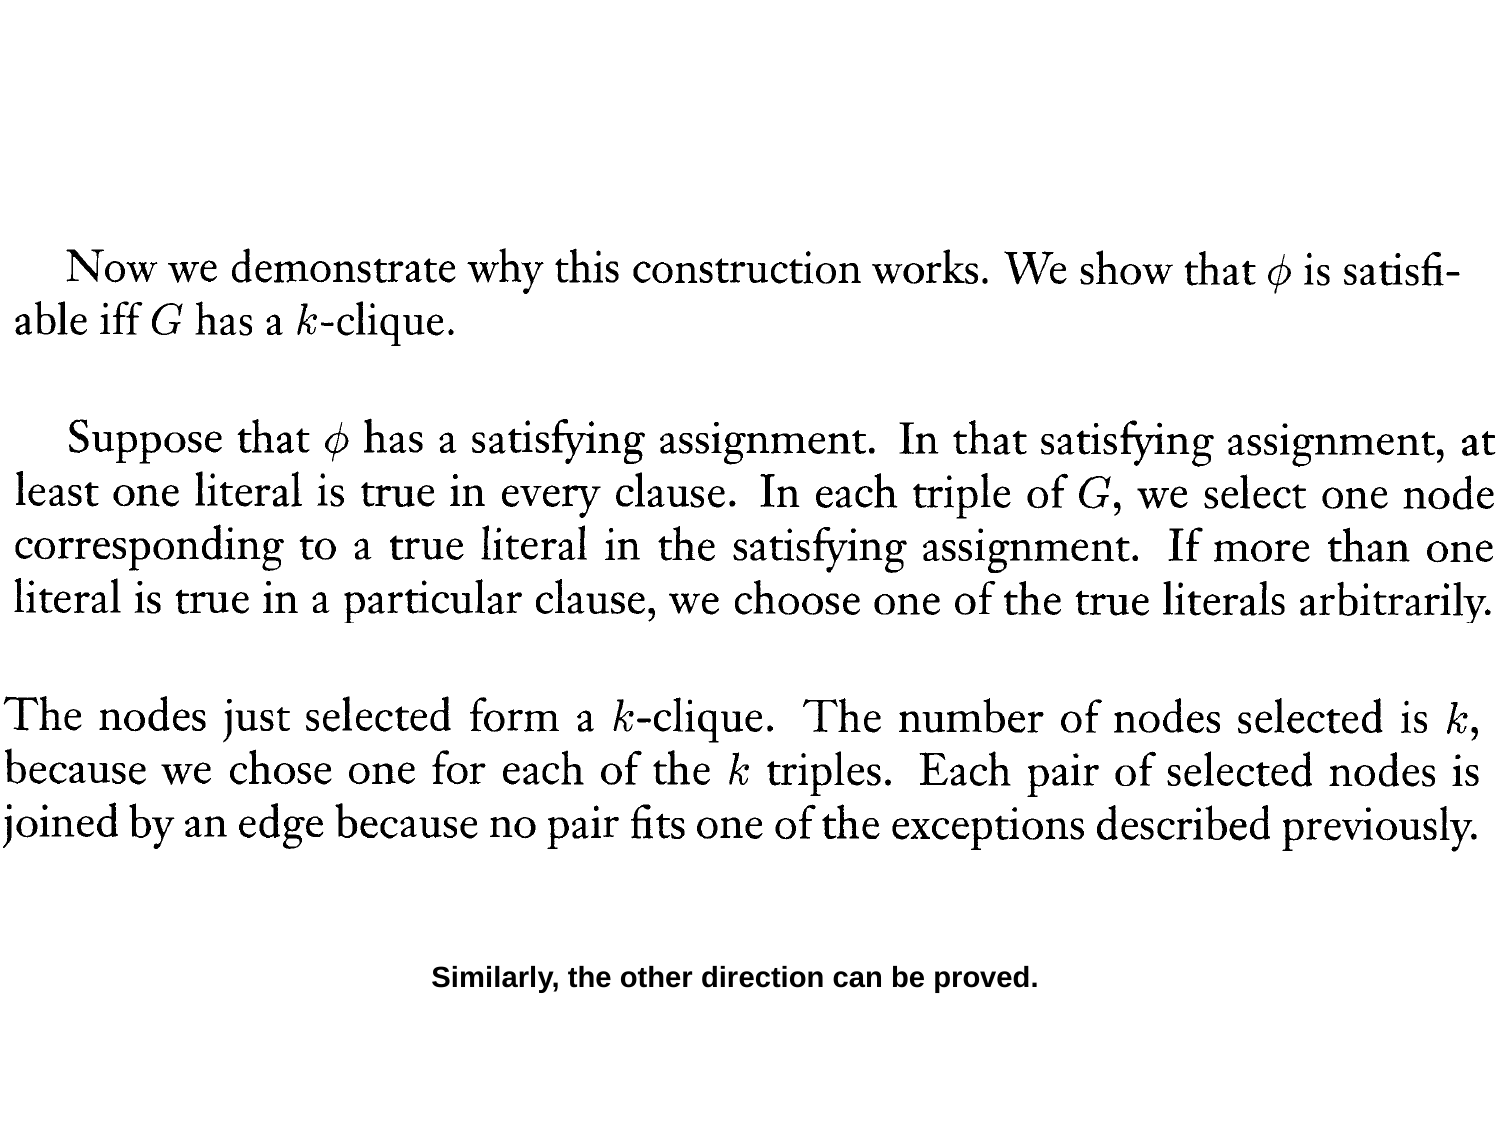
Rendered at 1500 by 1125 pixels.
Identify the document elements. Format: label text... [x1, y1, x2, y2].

picture [0, 234, 1494, 347]
text_box Similarly, the other direction can be proved. [162, 950, 1309, 1001]
picture [0, 691, 1500, 852]
picture [13, 415, 1500, 623]
